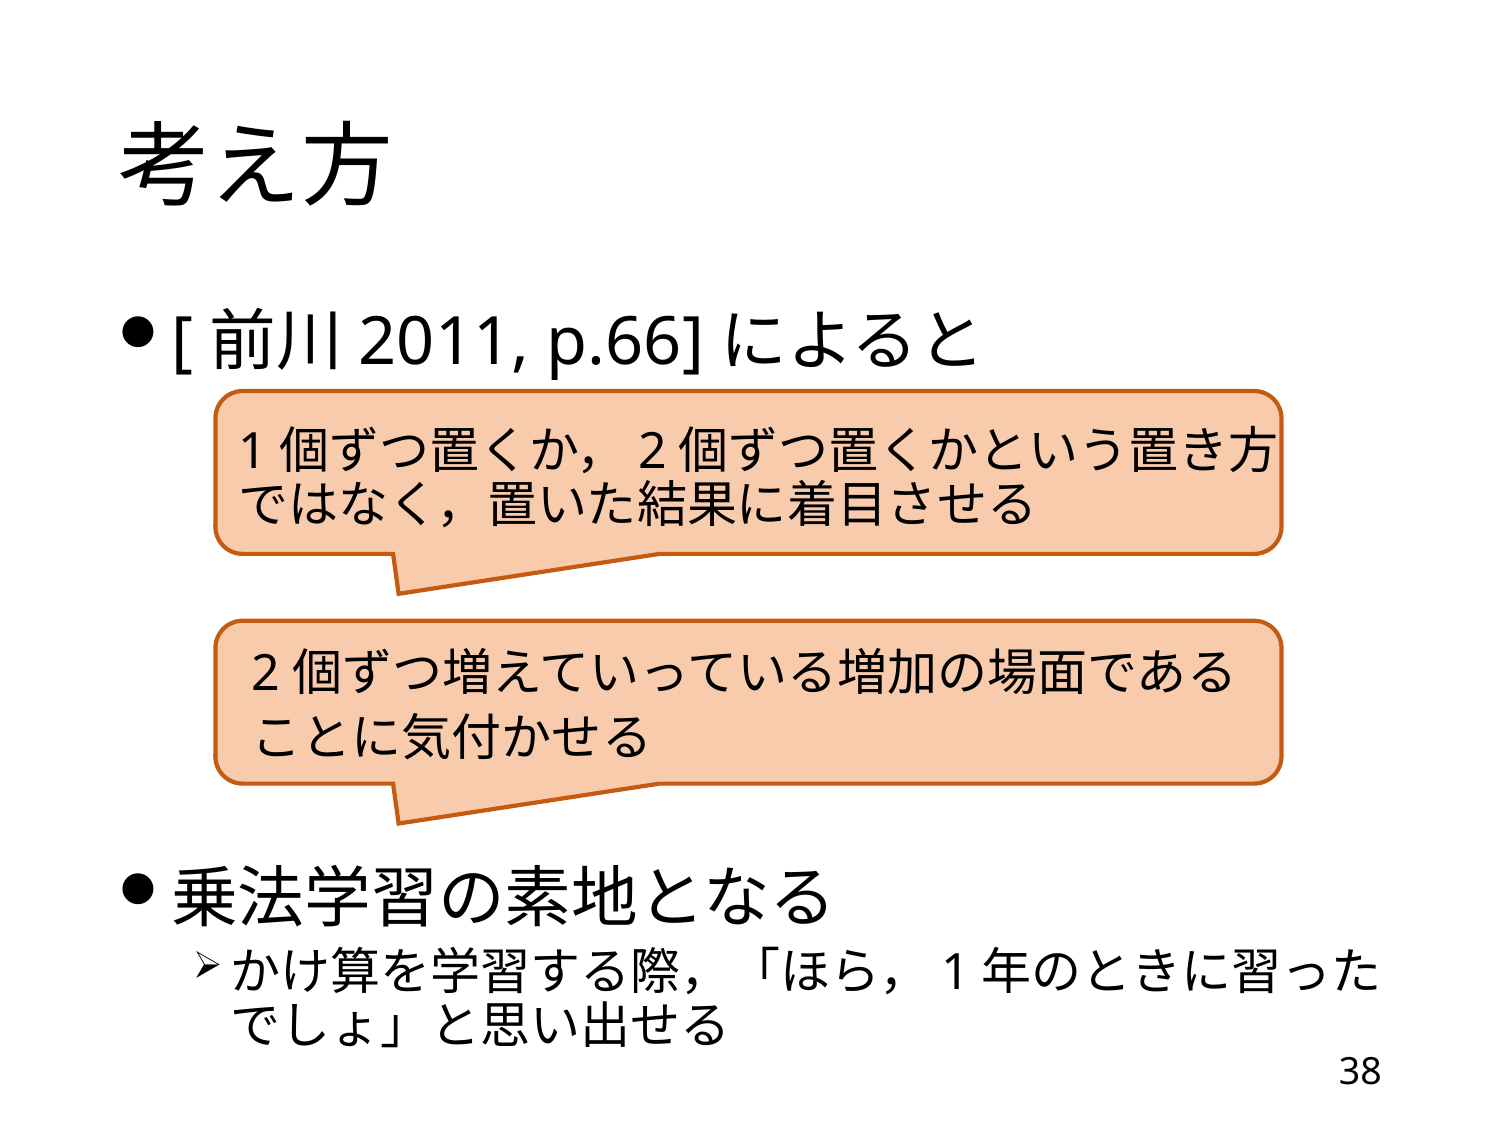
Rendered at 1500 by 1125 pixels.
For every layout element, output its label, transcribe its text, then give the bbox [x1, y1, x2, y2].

title 考え方 [103, 59, 1397, 278]
text_box [214, 619, 1283, 825]
slide_number 38 [1059, 1042, 1397, 1103]
text_box 2個ずつ増えていっている増加の場面である ことに気付かせる [237, 640, 1252, 774]
list [前川2011, p.66]によると 乗法学習の素地となる かけ算を学習する際，「ほら，1年のときに習ったでしょ」と思い出せる [103, 299, 1397, 1014]
text_box [214, 389, 1283, 595]
text_box 1個ずつ置くか，2個ずつ置くかという置き方 ではなく，置いた結果に着目させる [223, 417, 1294, 541]
